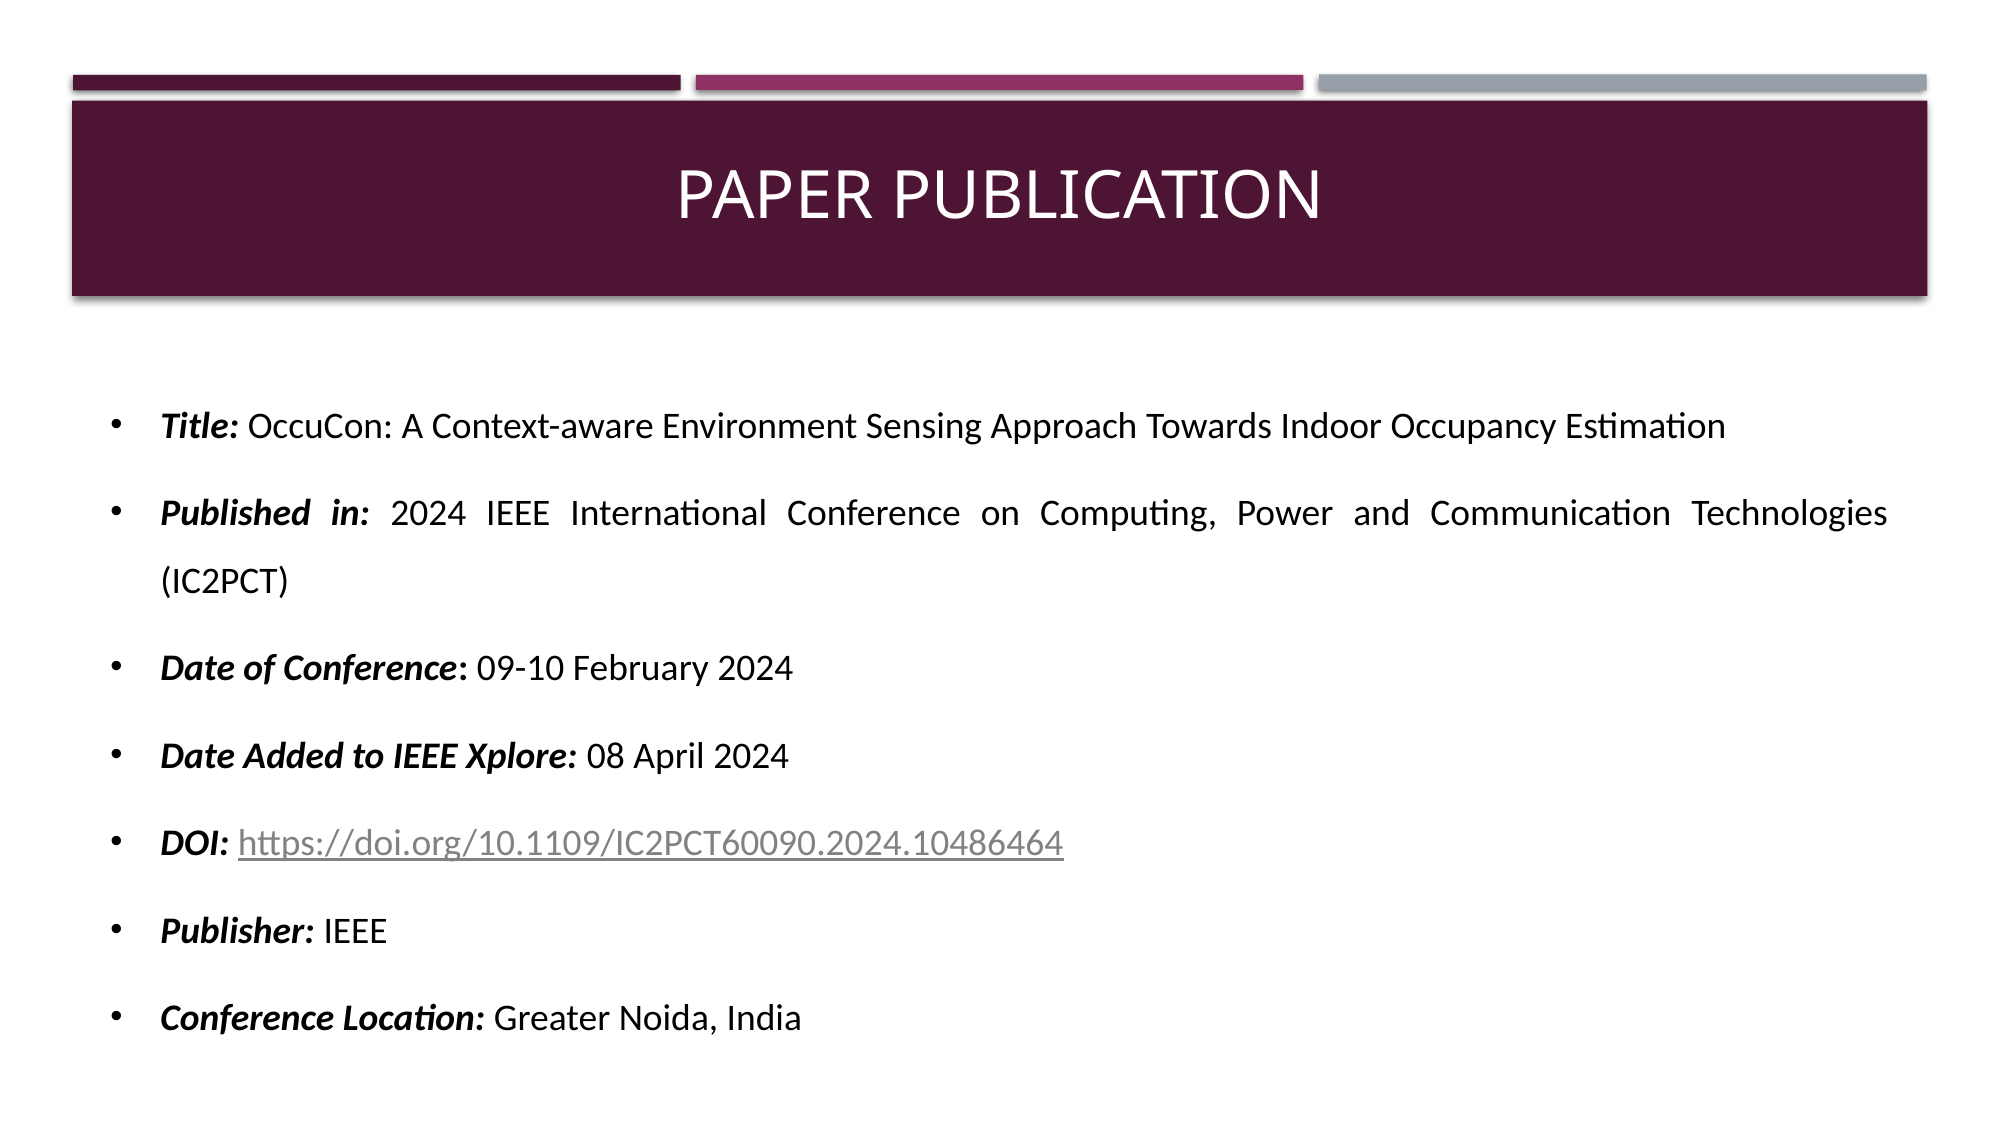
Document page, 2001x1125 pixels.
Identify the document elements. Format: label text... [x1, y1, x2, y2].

list Title: OccuCon: A Context-aware Environment Sensing Approach Towards Indoor Occupancy Estimation Published in: 2024 IEEE International Conference on Computing, Power and Communication Technologies (IC2PCT) Date of Conference: 09-10 February 2024 Date Added to IEEE Xplore: 08 April 2024 DOI: https://doi.org/10.1109/IC2PCT60090.2024.10486464 Publisher: IEEE Conference Location: Greater Noida, India [95, 334, 1905, 1082]
title PAPER PUBLICATION [83, 163, 1917, 239]
